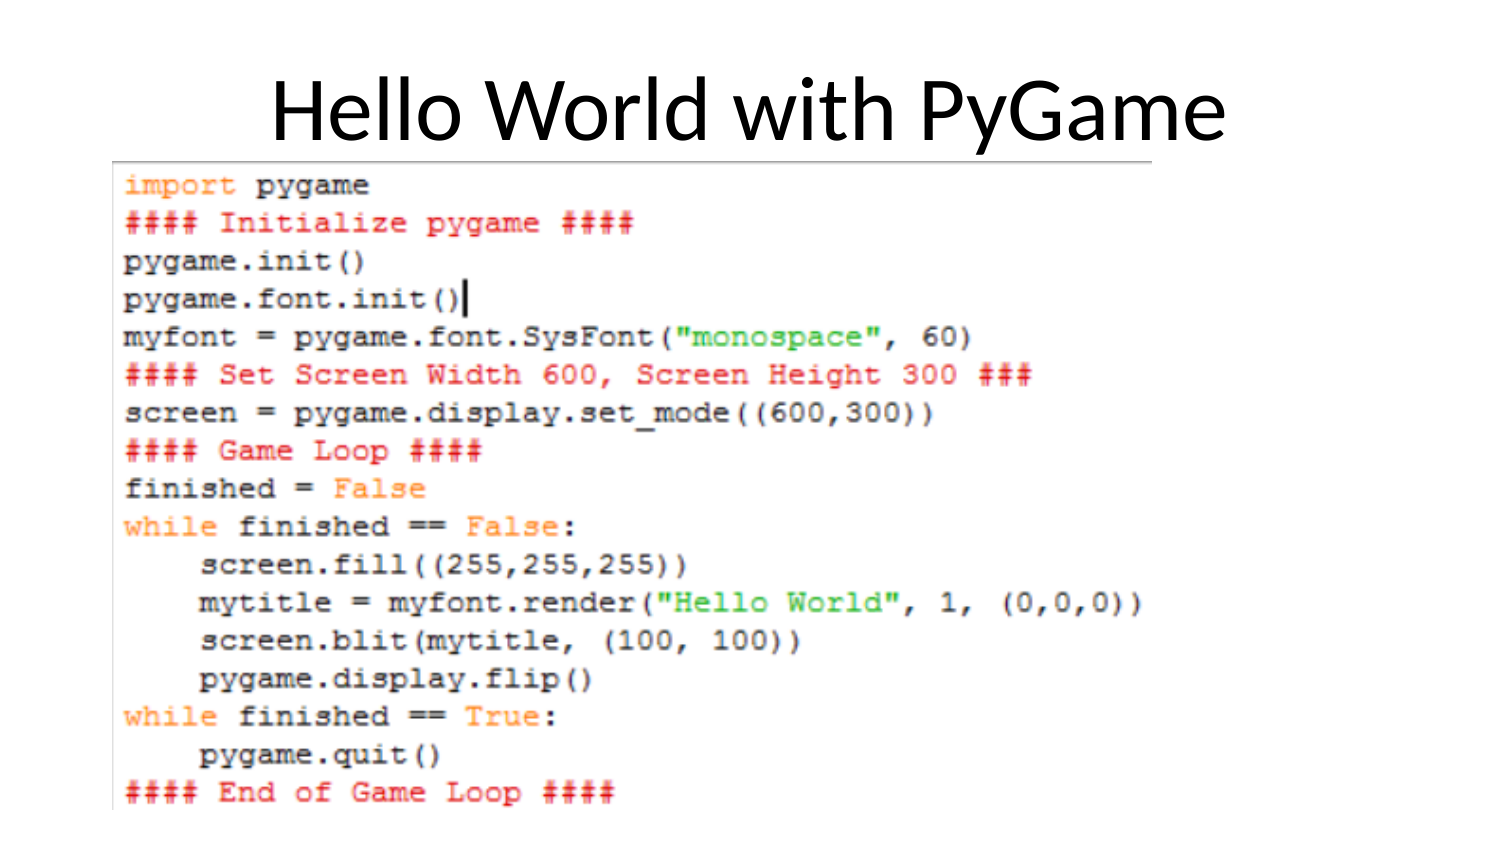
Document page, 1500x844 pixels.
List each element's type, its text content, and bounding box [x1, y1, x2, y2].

title Hello World with PyGame [75, 33, 1425, 175]
picture [111, 161, 1152, 810]
